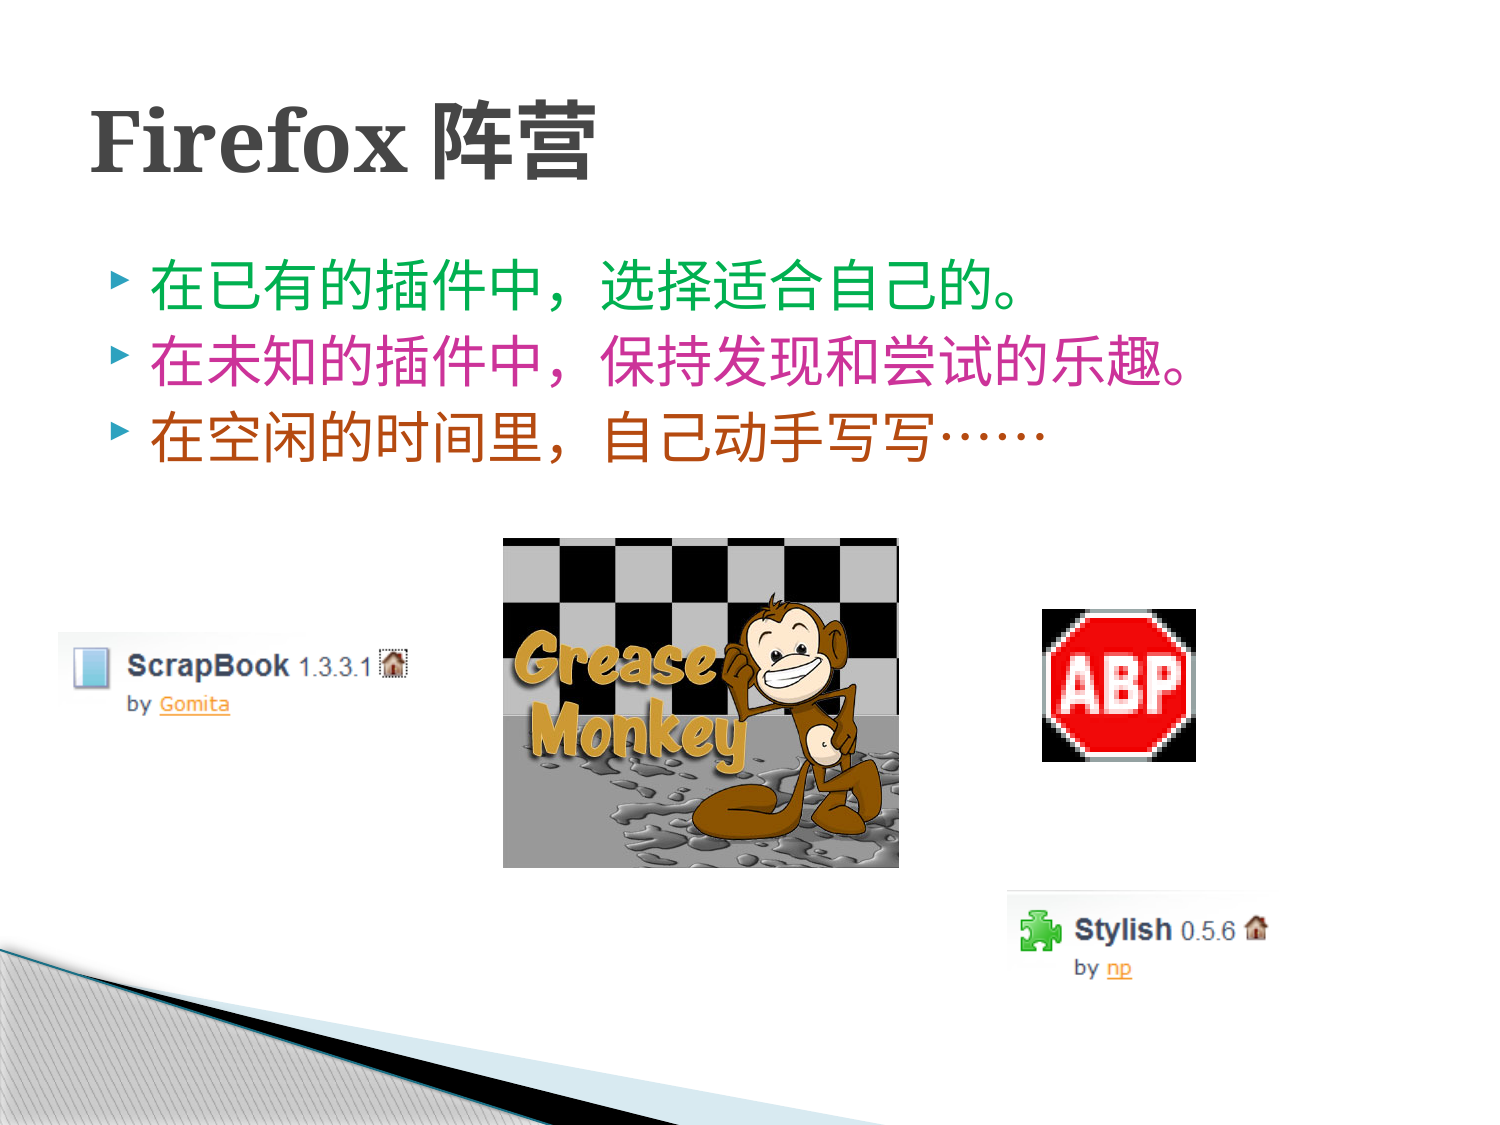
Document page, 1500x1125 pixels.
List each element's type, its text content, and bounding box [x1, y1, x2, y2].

picture [1007, 890, 1305, 997]
picture [503, 538, 899, 868]
picture [58, 632, 425, 735]
title Firefox阵营 [75, 45, 1425, 233]
picture [1042, 609, 1196, 762]
list 在已有的插件中，选择适合自己的。 在未知的插件中，保持发现和尝试的乐趣。 在空闲的时间里，自己动手写写…… [75, 243, 1425, 986]
